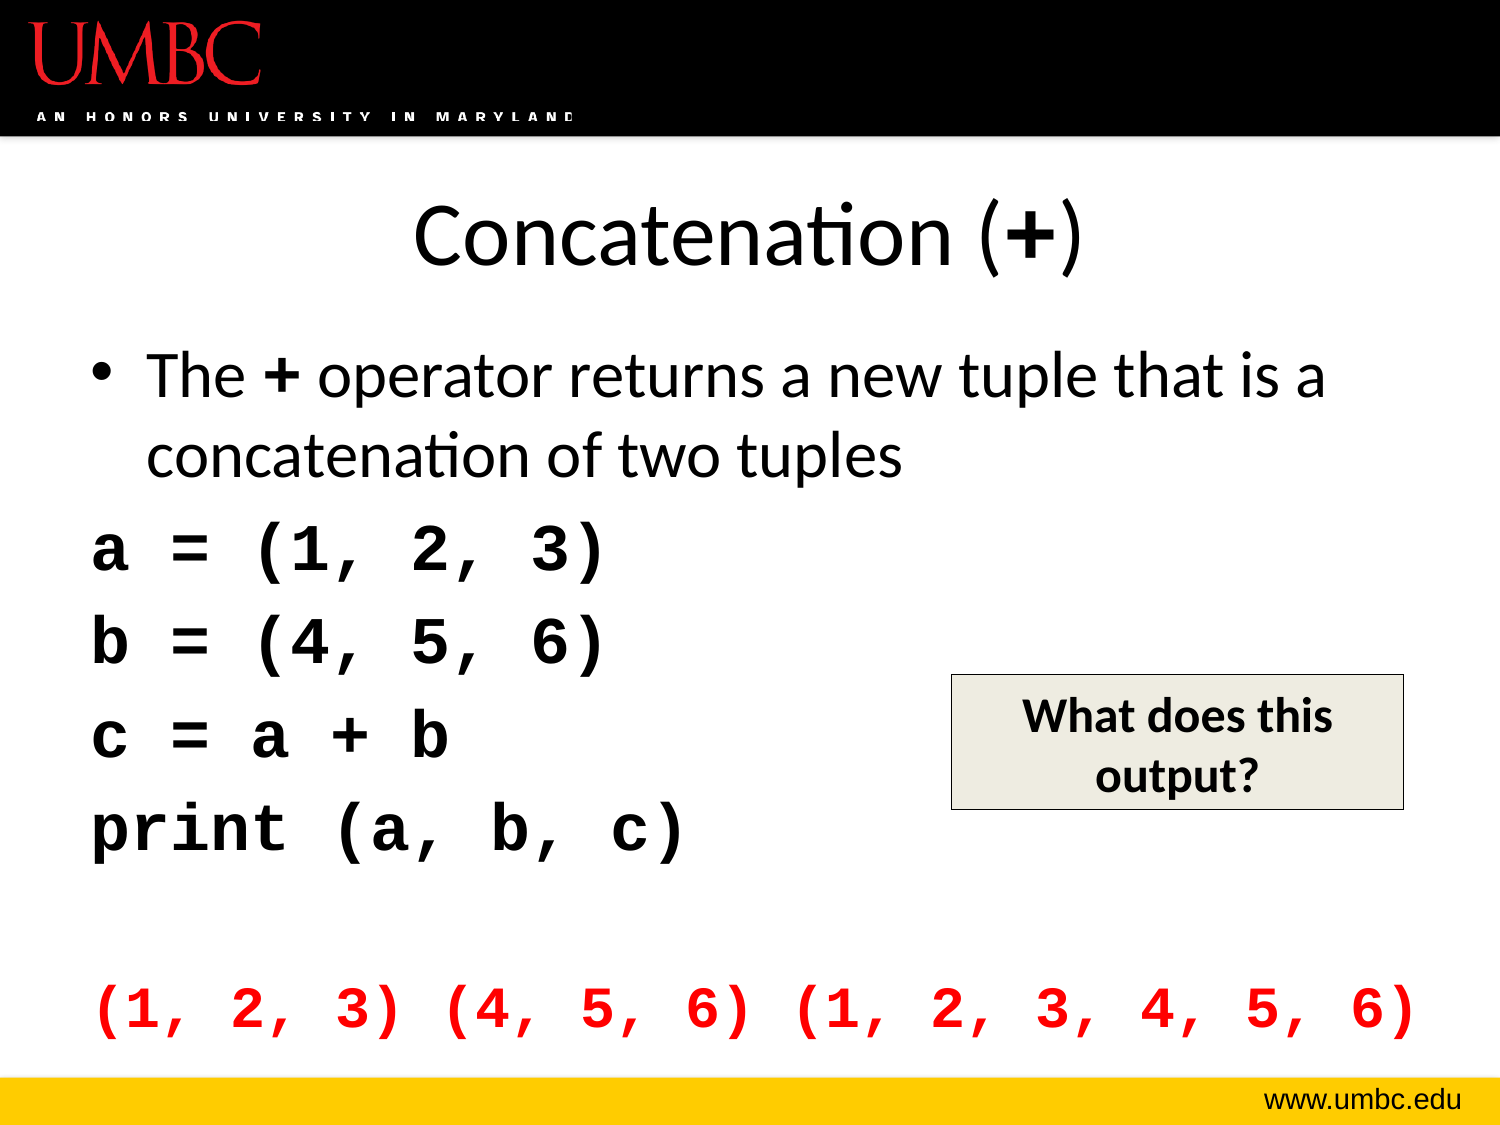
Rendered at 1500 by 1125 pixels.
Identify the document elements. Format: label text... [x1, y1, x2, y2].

title Concatenation (+) [75, 135, 1425, 323]
text_box What does this output? [951, 674, 1404, 810]
list The + operator returns a new tuple that is a concatenation of two tuples a = (1, 2, 3) b = (4, 5, 6) c = a + b print (a, b, c) (1, 2, 3) (4, 5, 6) (1, 2, 3, 4, 5, 6) [75, 323, 1480, 1005]
